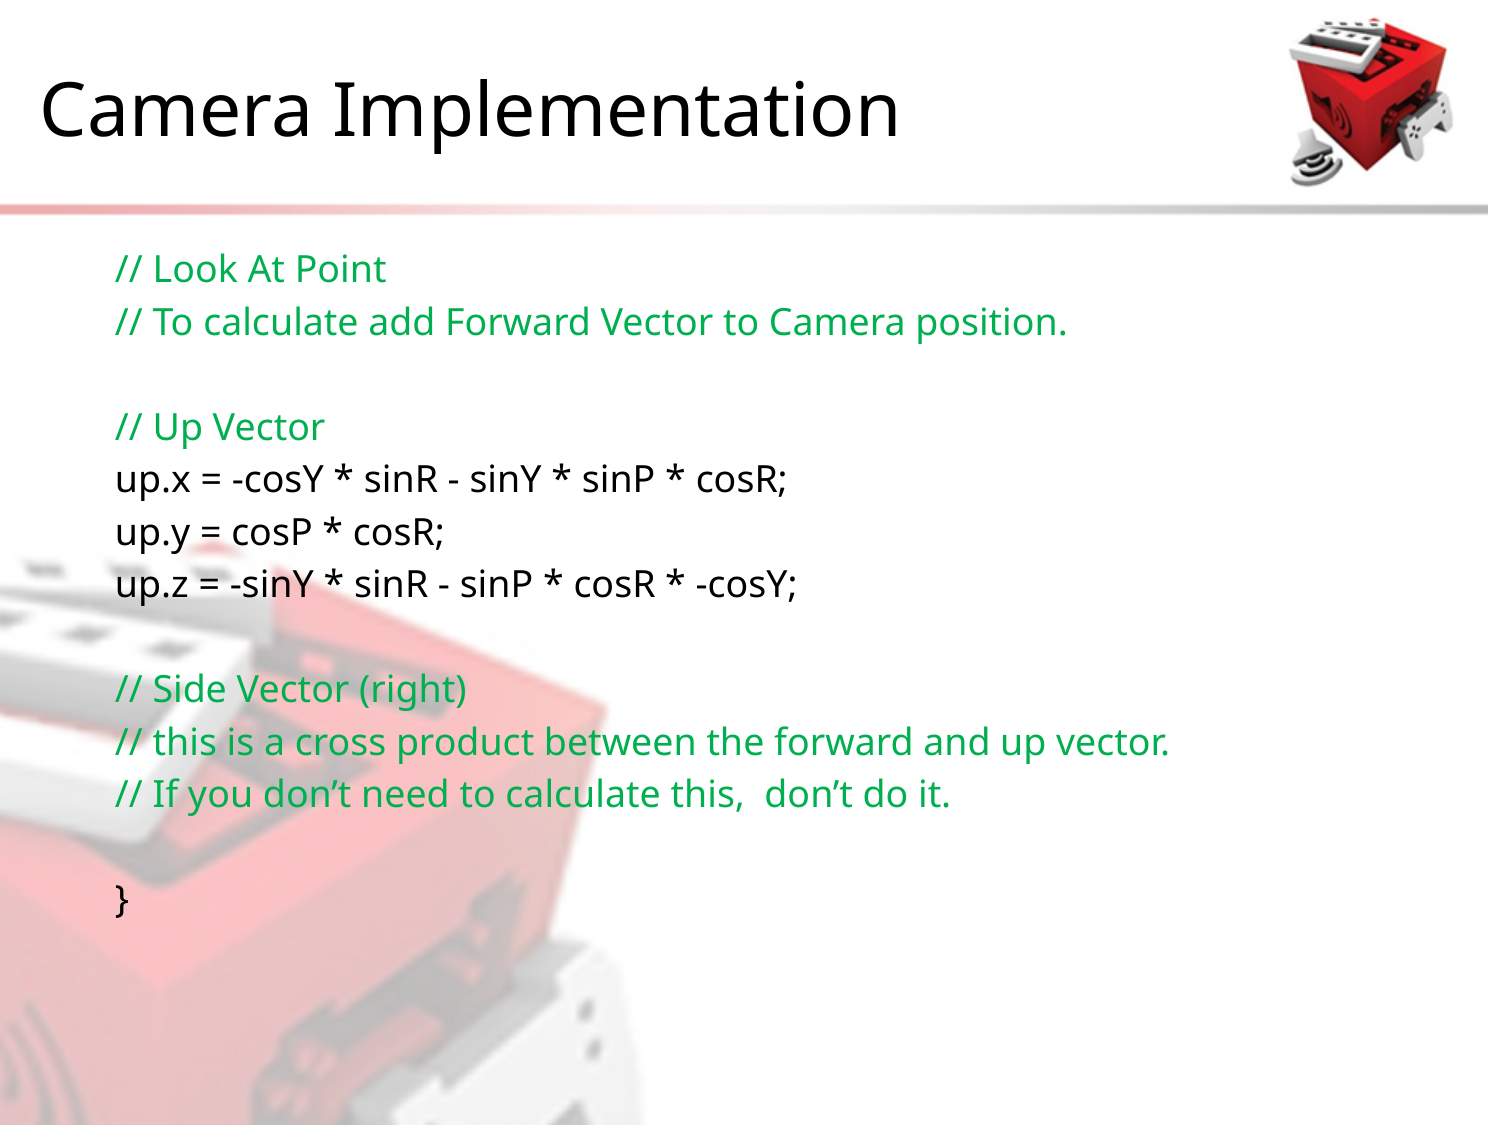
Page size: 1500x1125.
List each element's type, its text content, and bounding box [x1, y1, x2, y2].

title Camera Implementation [24, 12, 1275, 200]
list // Look At Point // To calculate add Forward Vector to Camera position. // Up Vector up.x = -cosY * sinR - sinY * sinP * cosR; up.y = cosP * cosR; up.z = -sinY * sinR - sinP * cosR * -cosY; // Side Vector (right) // this is a cross product between the forward and up vector. // If you don’t need to calculate this, don’t do it. } [24, 237, 1450, 1000]
picture [0, 1, 1488, 1125]
